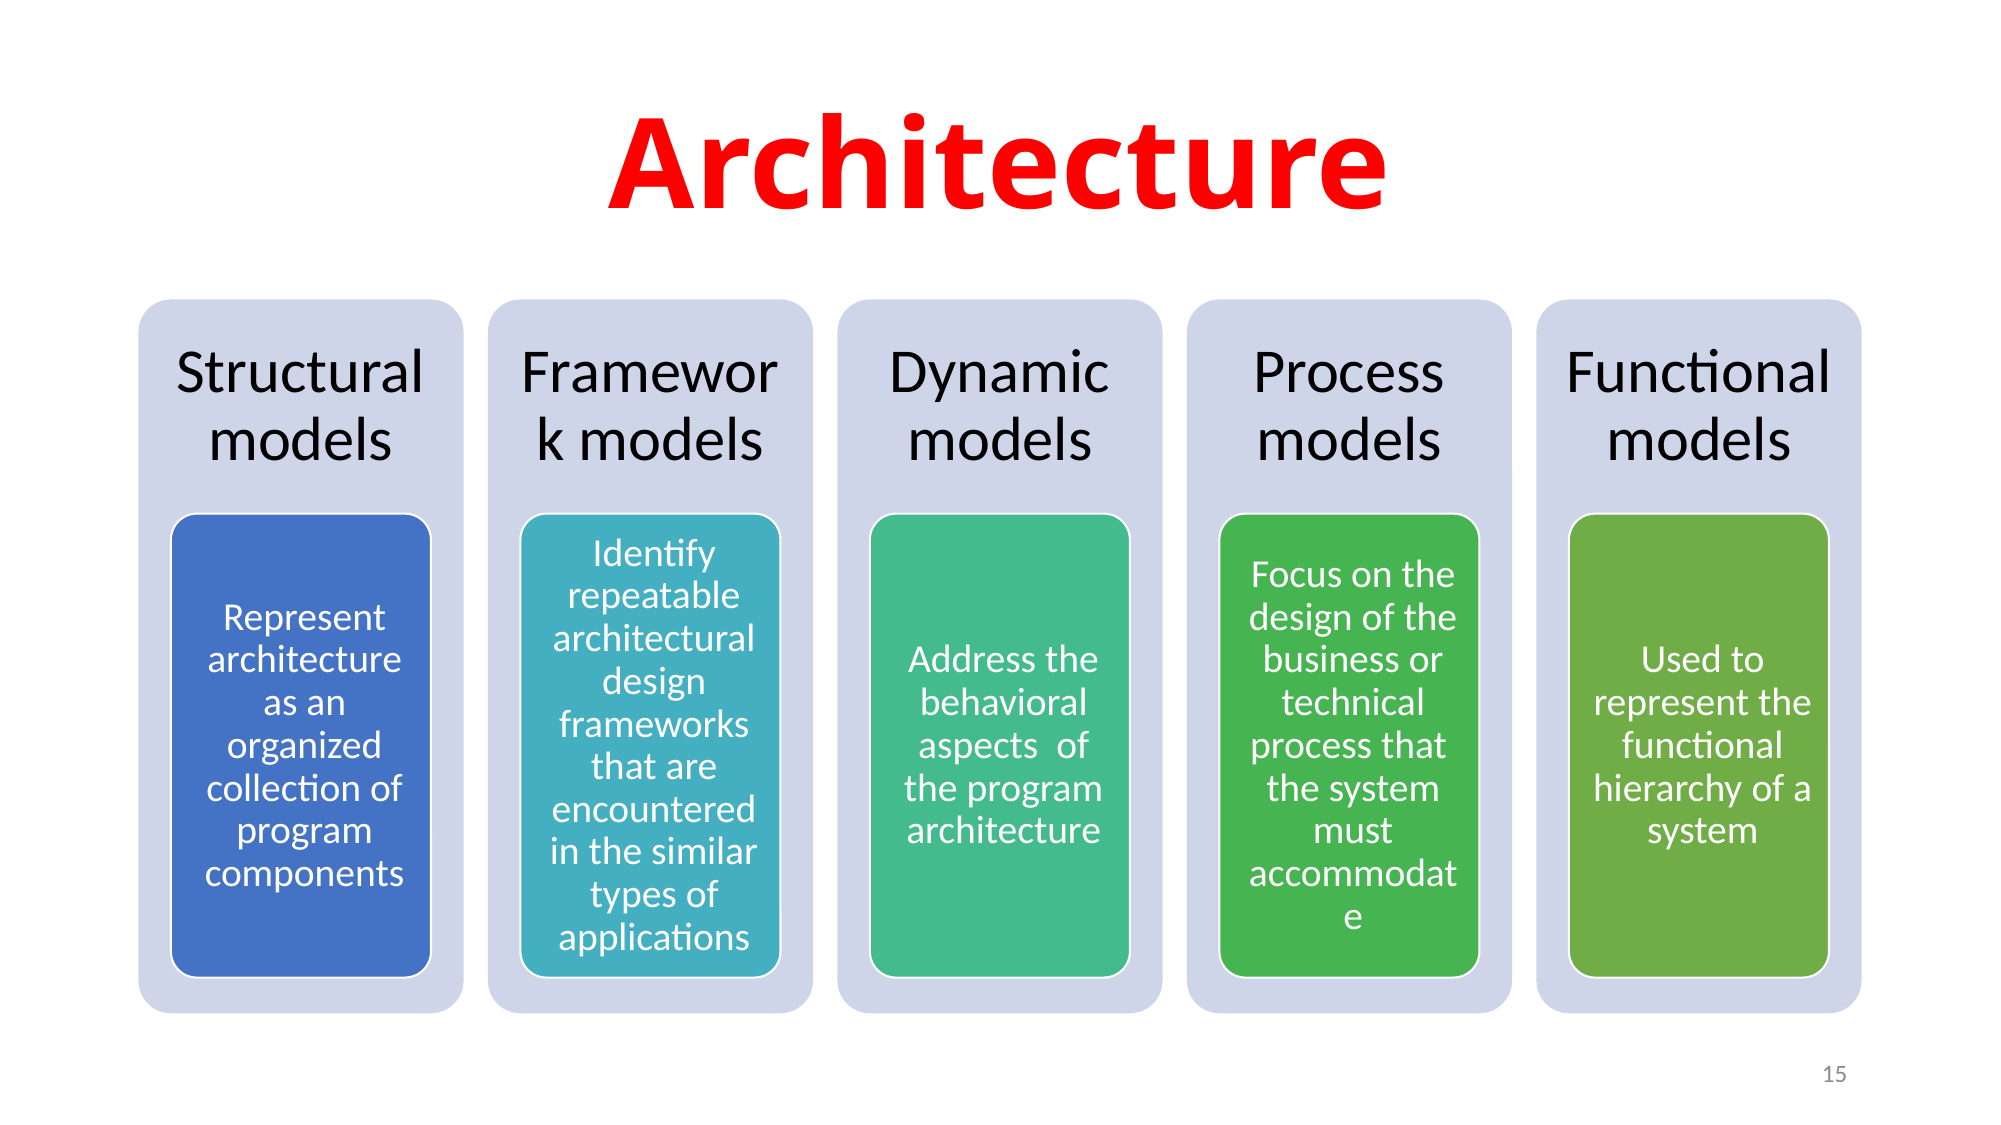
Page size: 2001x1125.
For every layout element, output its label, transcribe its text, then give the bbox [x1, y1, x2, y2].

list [137, 299, 1863, 1014]
title Architecture [137, 59, 1863, 278]
slide_number 15 [1412, 1042, 1863, 1103]
